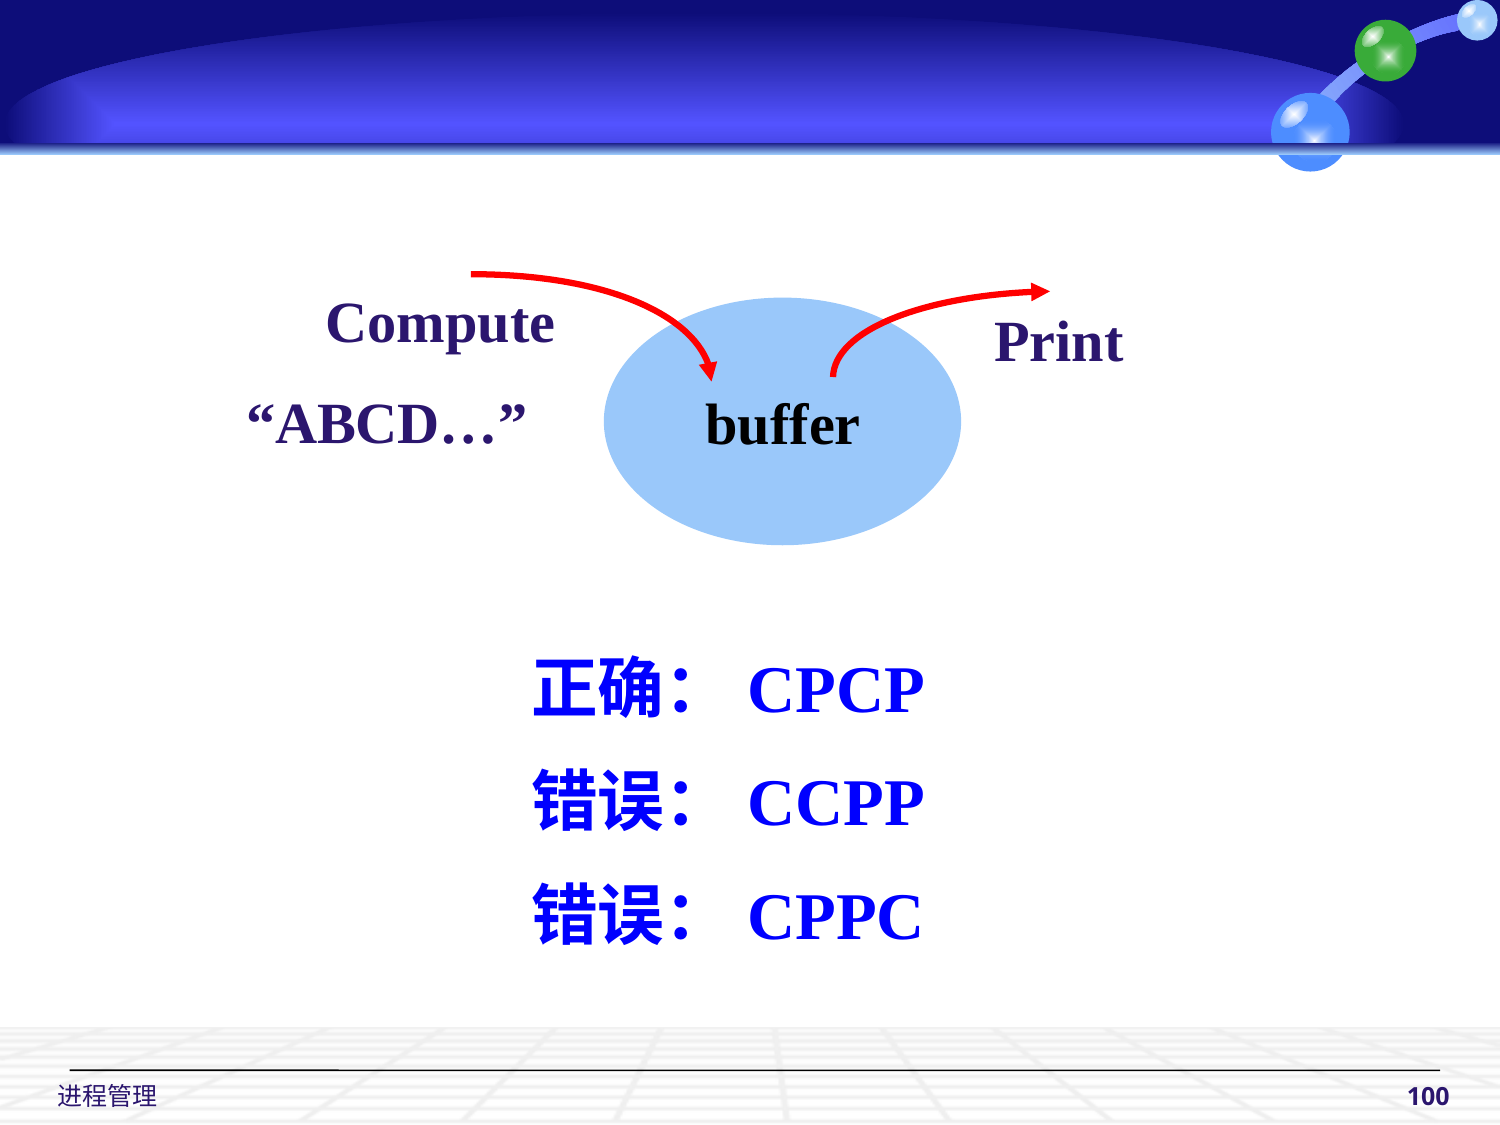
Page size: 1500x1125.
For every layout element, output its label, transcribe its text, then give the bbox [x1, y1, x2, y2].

slide_number 进程管理 [20, 1072, 434, 1124]
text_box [310, 273, 1140, 546]
footer 100 [989, 1072, 1465, 1124]
text_box “ABCD…” [231, 378, 305, 463]
picture [0, 1028, 1500, 1125]
text_box 正确：CPCP 错误：CCPP 错误：CPPC [516, 638, 1070, 960]
